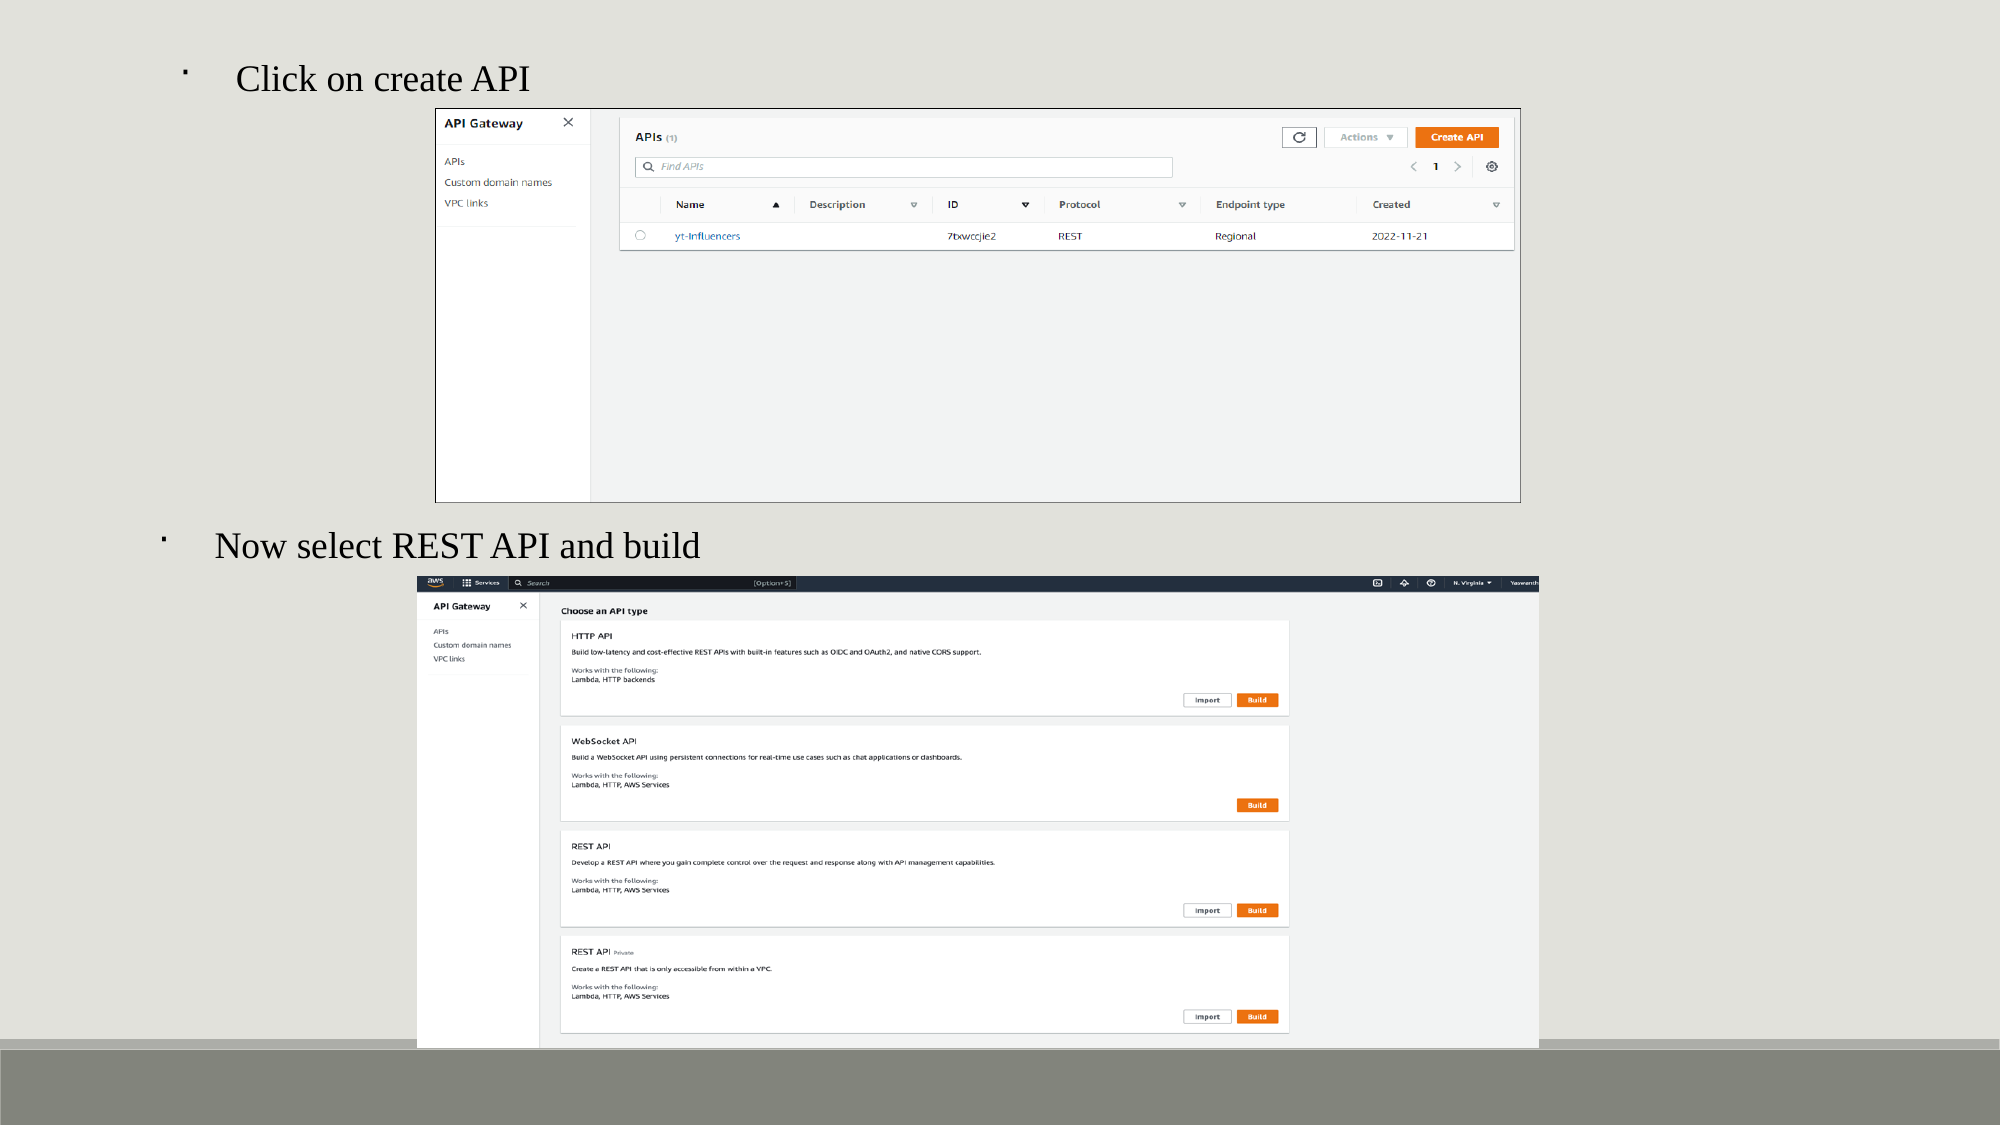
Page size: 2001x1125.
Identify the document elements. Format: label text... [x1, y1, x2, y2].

text_box Click on create API [172, 43, 1158, 107]
text_box Now select REST API and build [150, 510, 1136, 574]
picture [435, 108, 1522, 503]
picture [417, 575, 1540, 1048]
